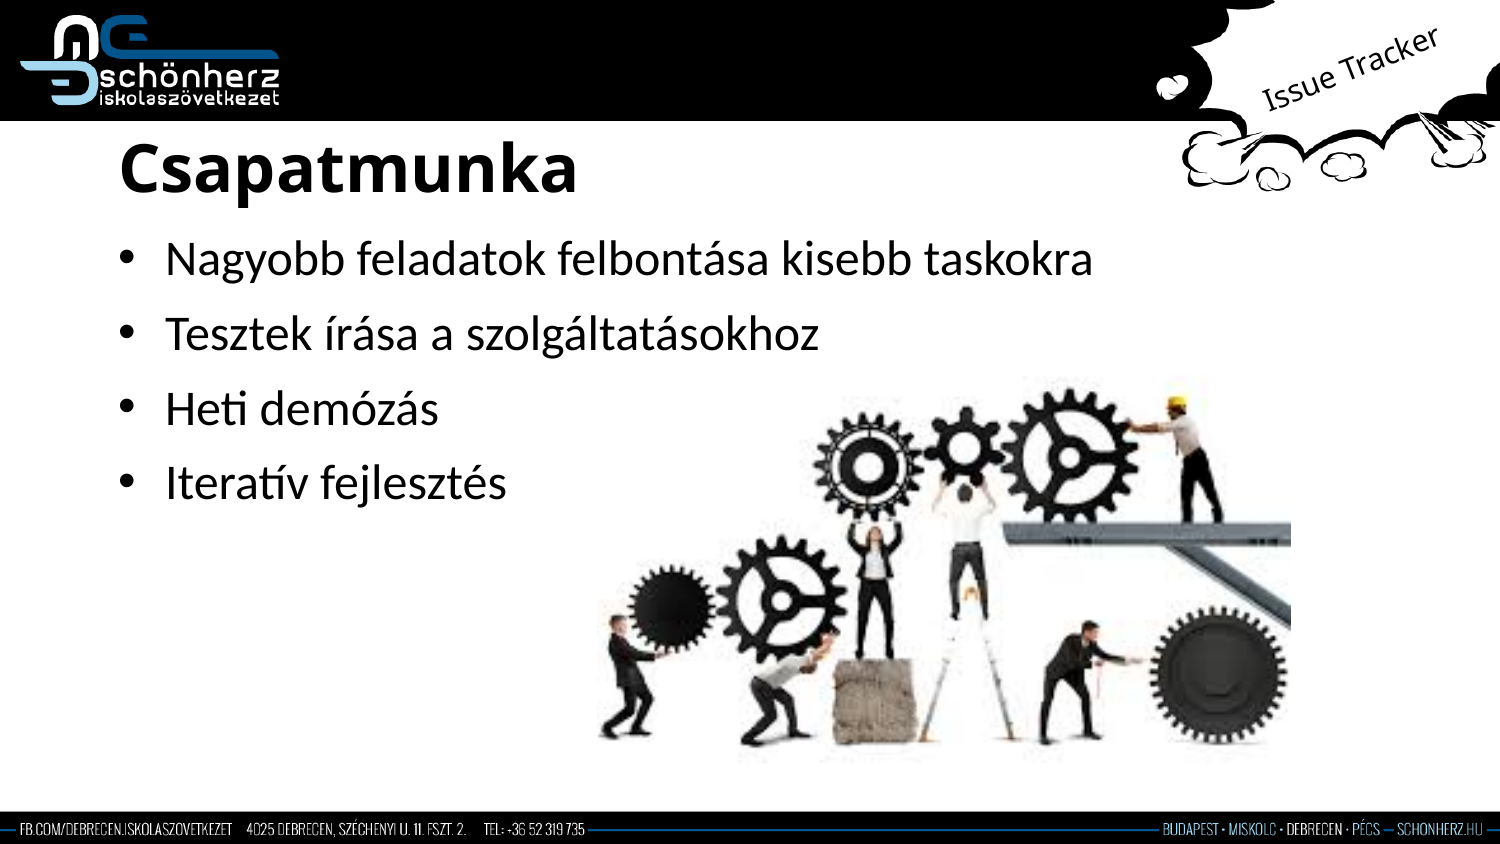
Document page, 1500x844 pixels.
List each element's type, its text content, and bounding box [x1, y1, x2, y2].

text_box Issue Tracker [1217, 0, 1480, 138]
picture [0, 0, 1500, 844]
title Csapatmunka [103, 134, 1397, 208]
list Nagyobb feladatok felbontása kisebb taskokra Tesztek írása a szolgáltatásokhoz Heti demózás Iteratív fejlesztés [103, 224, 1397, 760]
